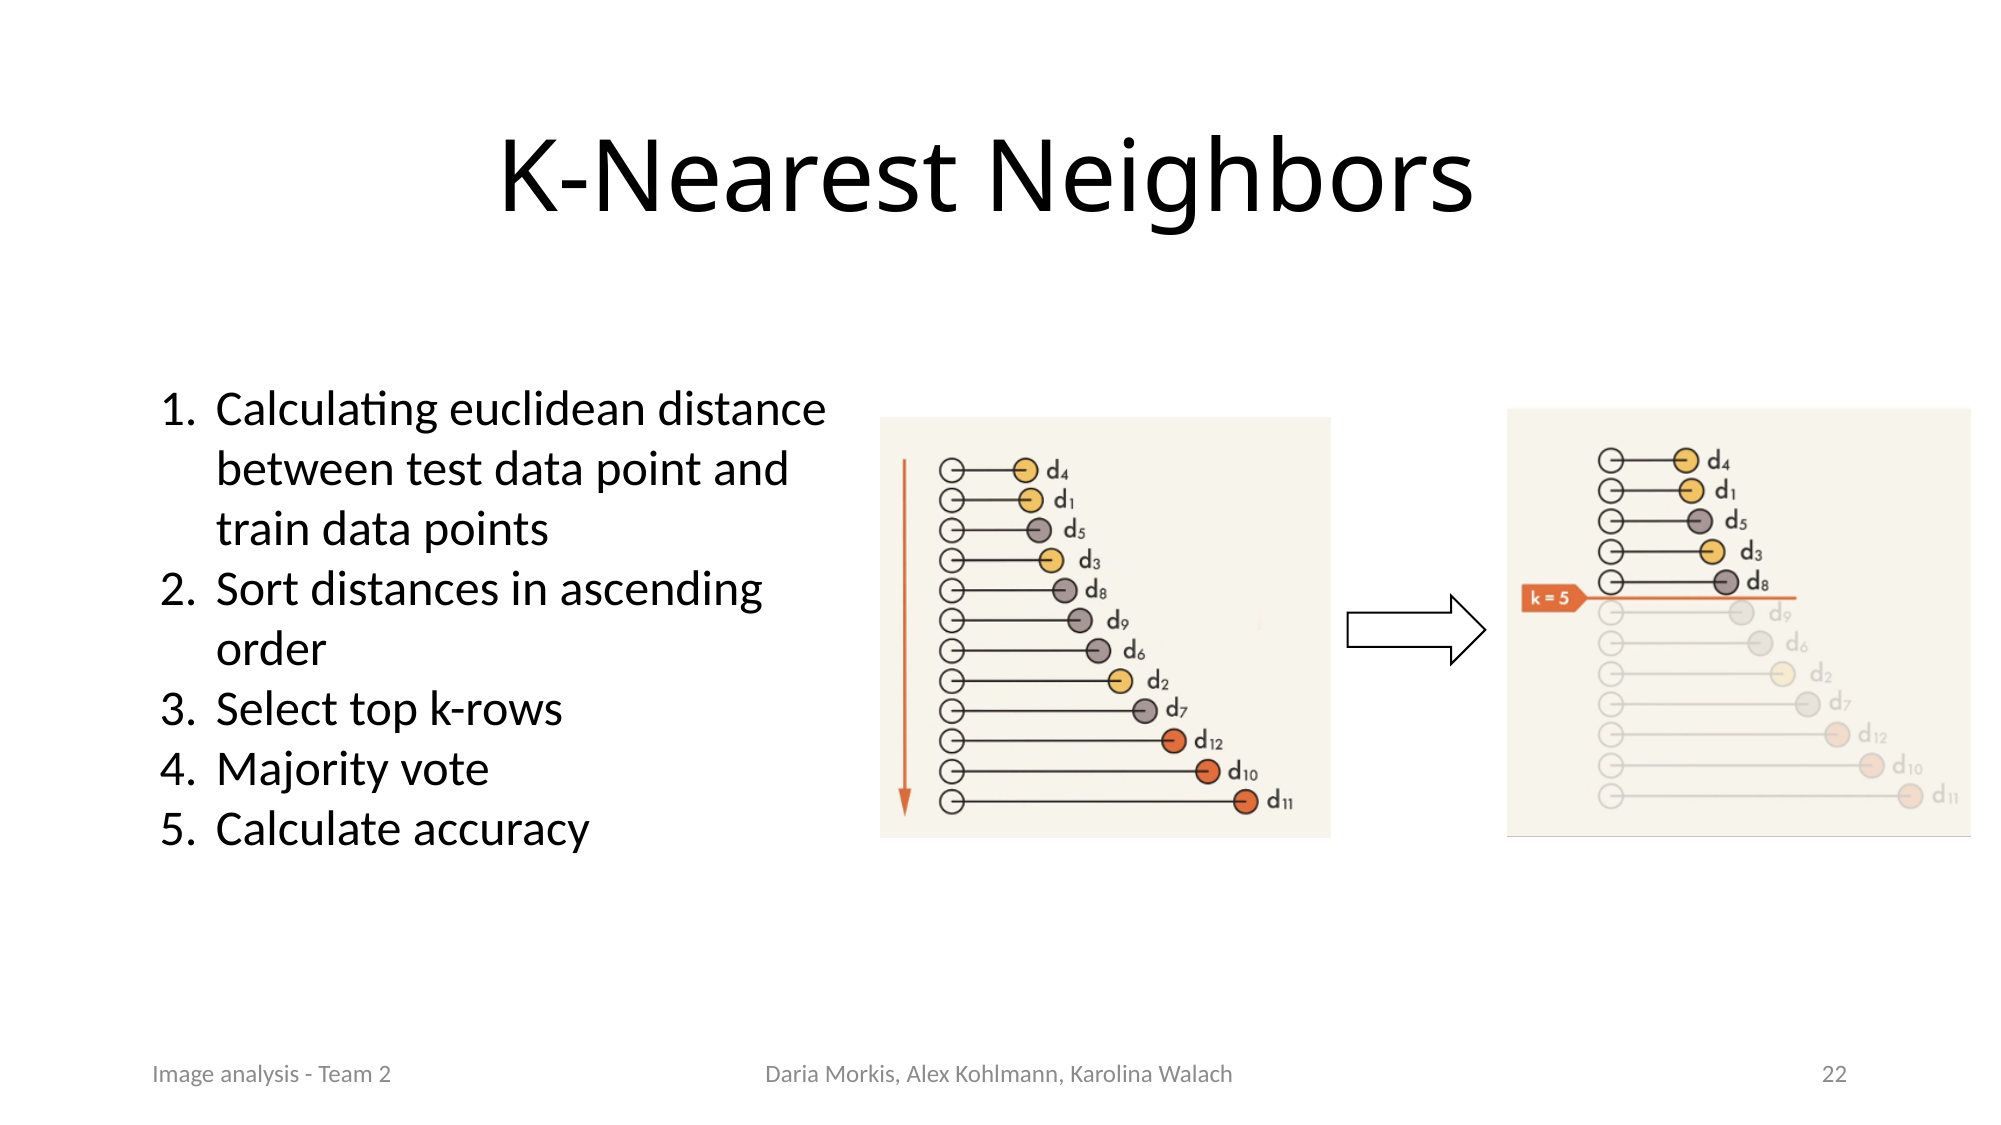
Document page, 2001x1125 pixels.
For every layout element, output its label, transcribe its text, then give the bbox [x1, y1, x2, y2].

picture [1507, 405, 1971, 839]
text_box [1346, 593, 1487, 667]
slide_number Image analysis - Team 2 [137, 1042, 588, 1103]
subtitle [856, 379, 1750, 857]
picture [880, 417, 1331, 838]
footer Daria Morkis, Alex Kohlmann, Karolina Walach [662, 1042, 1338, 1103]
slide_number 22 [1412, 1042, 1863, 1103]
text_box Calculating euclidean distance between test data point and train data points Sort distances in ascending order Select top k-rows Majority vote Calculate accuracy [144, 368, 856, 984]
title K-Nearest Neighbors [249, 91, 1750, 241]
